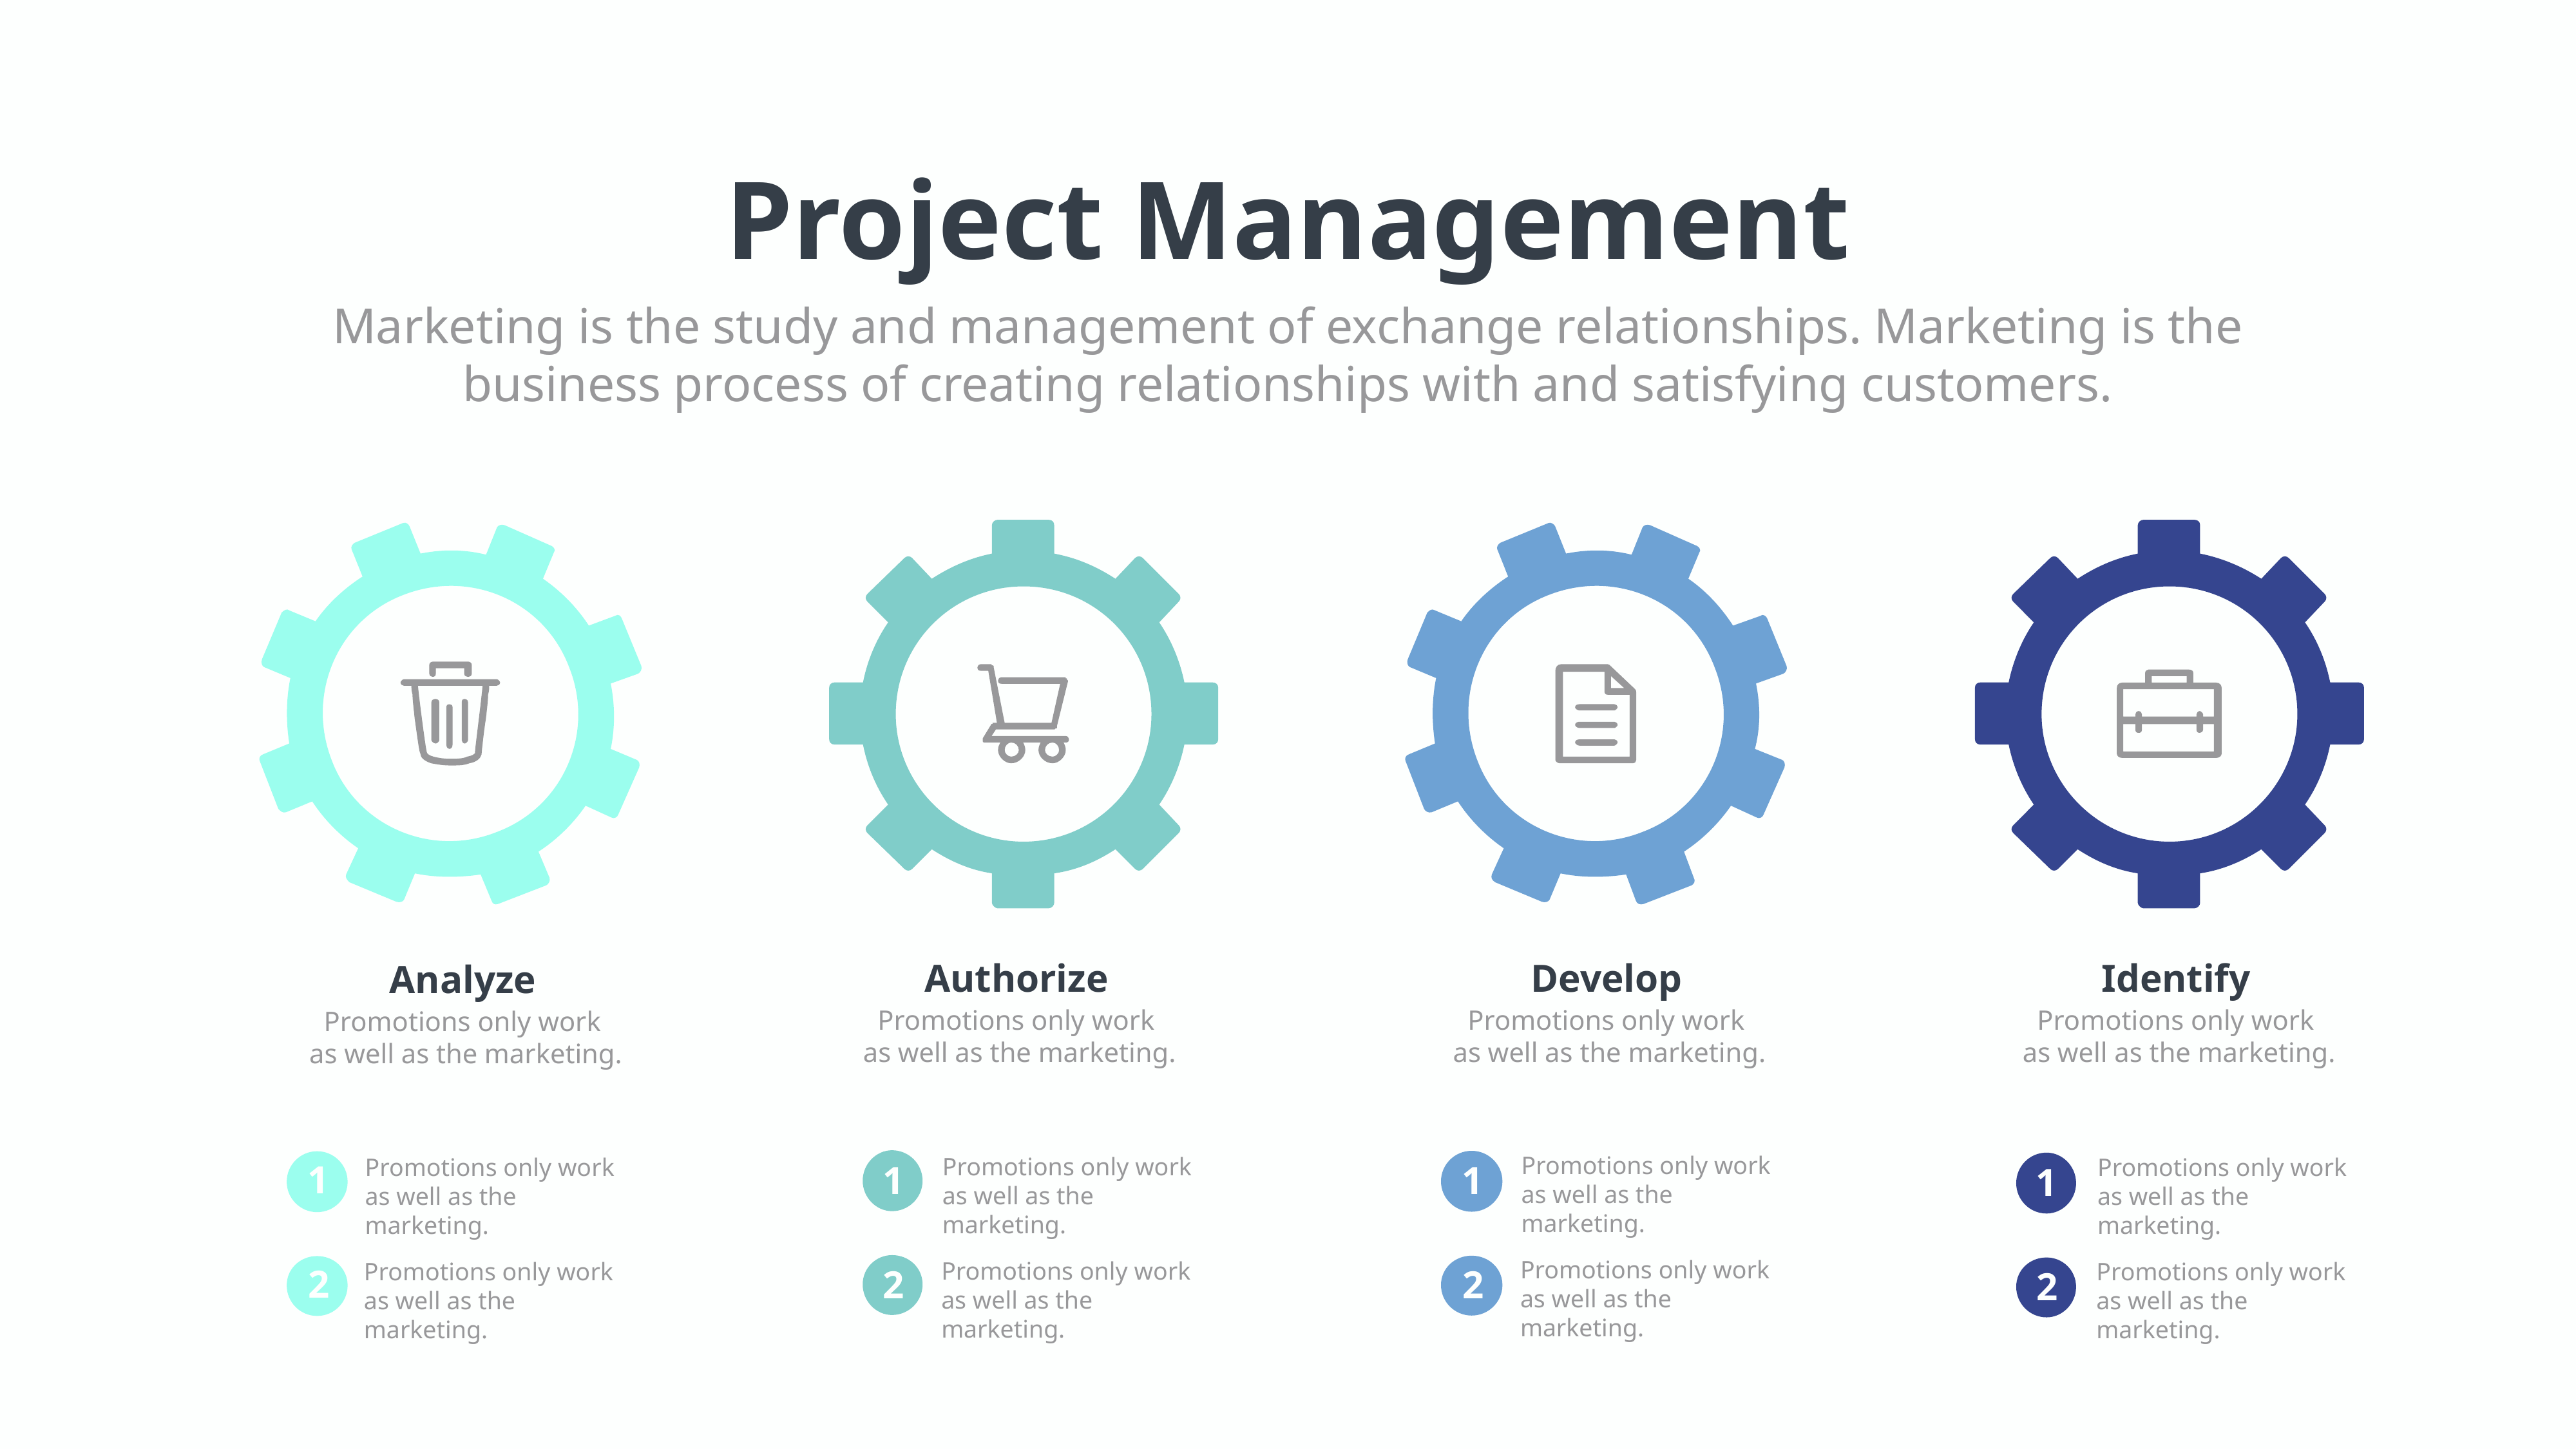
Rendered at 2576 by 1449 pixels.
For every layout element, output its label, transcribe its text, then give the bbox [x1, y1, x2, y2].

text_box 2 [291, 1255, 347, 1311]
text_box [1500, 1170, 1503, 1193]
text_box [1405, 522, 1787, 905]
text_box [863, 1271, 866, 1298]
text_box [2117, 669, 2222, 758]
text_box Promotions only work as well as the marketing. [2086, 1252, 2379, 1349]
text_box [1440, 949, 1779, 1074]
text_box [2030, 1209, 2063, 1214]
text_box [1555, 664, 1637, 764]
text_box Promotions only work as well as the marketing. [933, 1146, 1225, 1244]
text_box [1455, 1207, 1489, 1212]
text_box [297, 951, 634, 1075]
text_box 2 [2019, 1258, 2075, 1313]
text_box [1500, 1274, 1503, 1296]
text_box Promotions only work as well as the marketing. [1511, 1249, 1802, 1347]
text_box 1 [1445, 1151, 1500, 1207]
text_box Promotions only work as well as the marketing. [355, 1147, 647, 1244]
text_box [1441, 1166, 1445, 1197]
text_box [1456, 1311, 1488, 1316]
text_box Promotions only work as well as the marketing. [354, 1252, 646, 1349]
text_box Promotions only work as well as the marketing. [2088, 1147, 2380, 1244]
text_box [429, 661, 472, 677]
text_box [921, 1170, 923, 1192]
text_box 1 [2019, 1154, 2074, 1209]
text_box 2 [866, 1256, 921, 1311]
text_box [259, 522, 642, 905]
text_box [2016, 1273, 2019, 1301]
text_box [1575, 739, 1618, 746]
text_box [2016, 1171, 2019, 1196]
text_box Promotions only work as well as the marketing. [931, 1251, 1224, 1348]
text_box [287, 1167, 291, 1197]
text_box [851, 949, 1188, 1074]
text_box [461, 699, 468, 744]
text_box [446, 704, 453, 749]
text_box [299, 1206, 336, 1213]
text_box [287, 1269, 291, 1302]
text_box [863, 1167, 866, 1195]
text_box [300, 1311, 335, 1316]
text_box 1 [866, 1151, 921, 1207]
text_box [878, 1311, 907, 1315]
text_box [2010, 949, 2348, 1074]
text_box [977, 664, 1069, 764]
text_box [1575, 704, 1618, 711]
text_box 1 [291, 1151, 346, 1206]
text_box [877, 1207, 908, 1211]
text_box [1441, 1269, 1445, 1302]
text_box 2 [1445, 1256, 1500, 1311]
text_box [281, 147, 2295, 418]
text_box [1575, 721, 1618, 728]
text_box Promotions only work as well as the marketing. [1511, 1145, 1804, 1242]
text_box [829, 520, 1219, 909]
text_box [2031, 1313, 2061, 1318]
text_box [1974, 520, 2364, 909]
text_box [400, 679, 501, 766]
text_box [431, 699, 439, 744]
